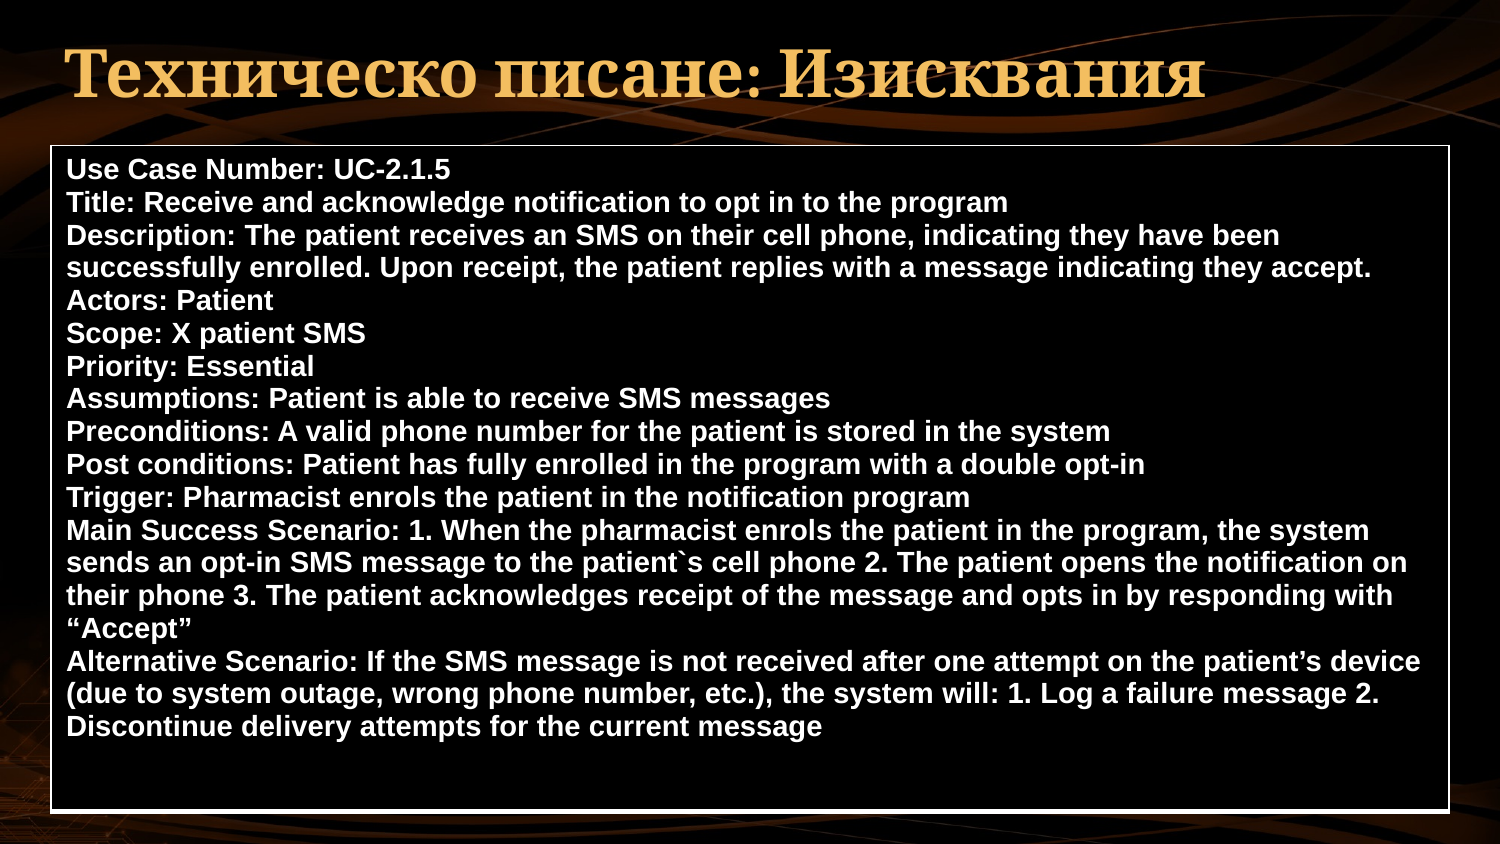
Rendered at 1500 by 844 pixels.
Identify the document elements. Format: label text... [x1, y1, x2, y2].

title Техническо писане: Изисквания [51, 28, 1449, 123]
table_header Use Case Number: UC-2.1.5 Title: Receive and acknowledge notification to opt in to the program Description: The patient receives an SMS on their cell phone, indicating they have been successfully enrolled. Upon receipt, the patient replies with a message indicating they accept. Actors: Patient Scope: X patient SMS Priority: Essential Assumptions: Patient is able to receive SMS messages Preconditions: A valid phone number for the patient is stored in the system Post conditions: Patient has fully enrolled in the program with a double opt-in Trigger: Pharmacist enrols the patient in the notification program Main Success Scenario: 1. When the pharmacist enrols the patient in the program, the system sends an opt-in SMS message to the patient`s cell phone 2. The patient opens the notification on their phone 3. The patient acknowledges receipt of the message and opts in by responding with “Accept” Alternative Scenario: If the SMS message is not received after one attempt on the patient’s device (due to system outage, wrong phone number, etc.), the system will: 1. Log a failure message 2. Discontinue delivery attempts for the current message [52, 146, 1448, 809]
picture [0, 0, 1500, 844]
